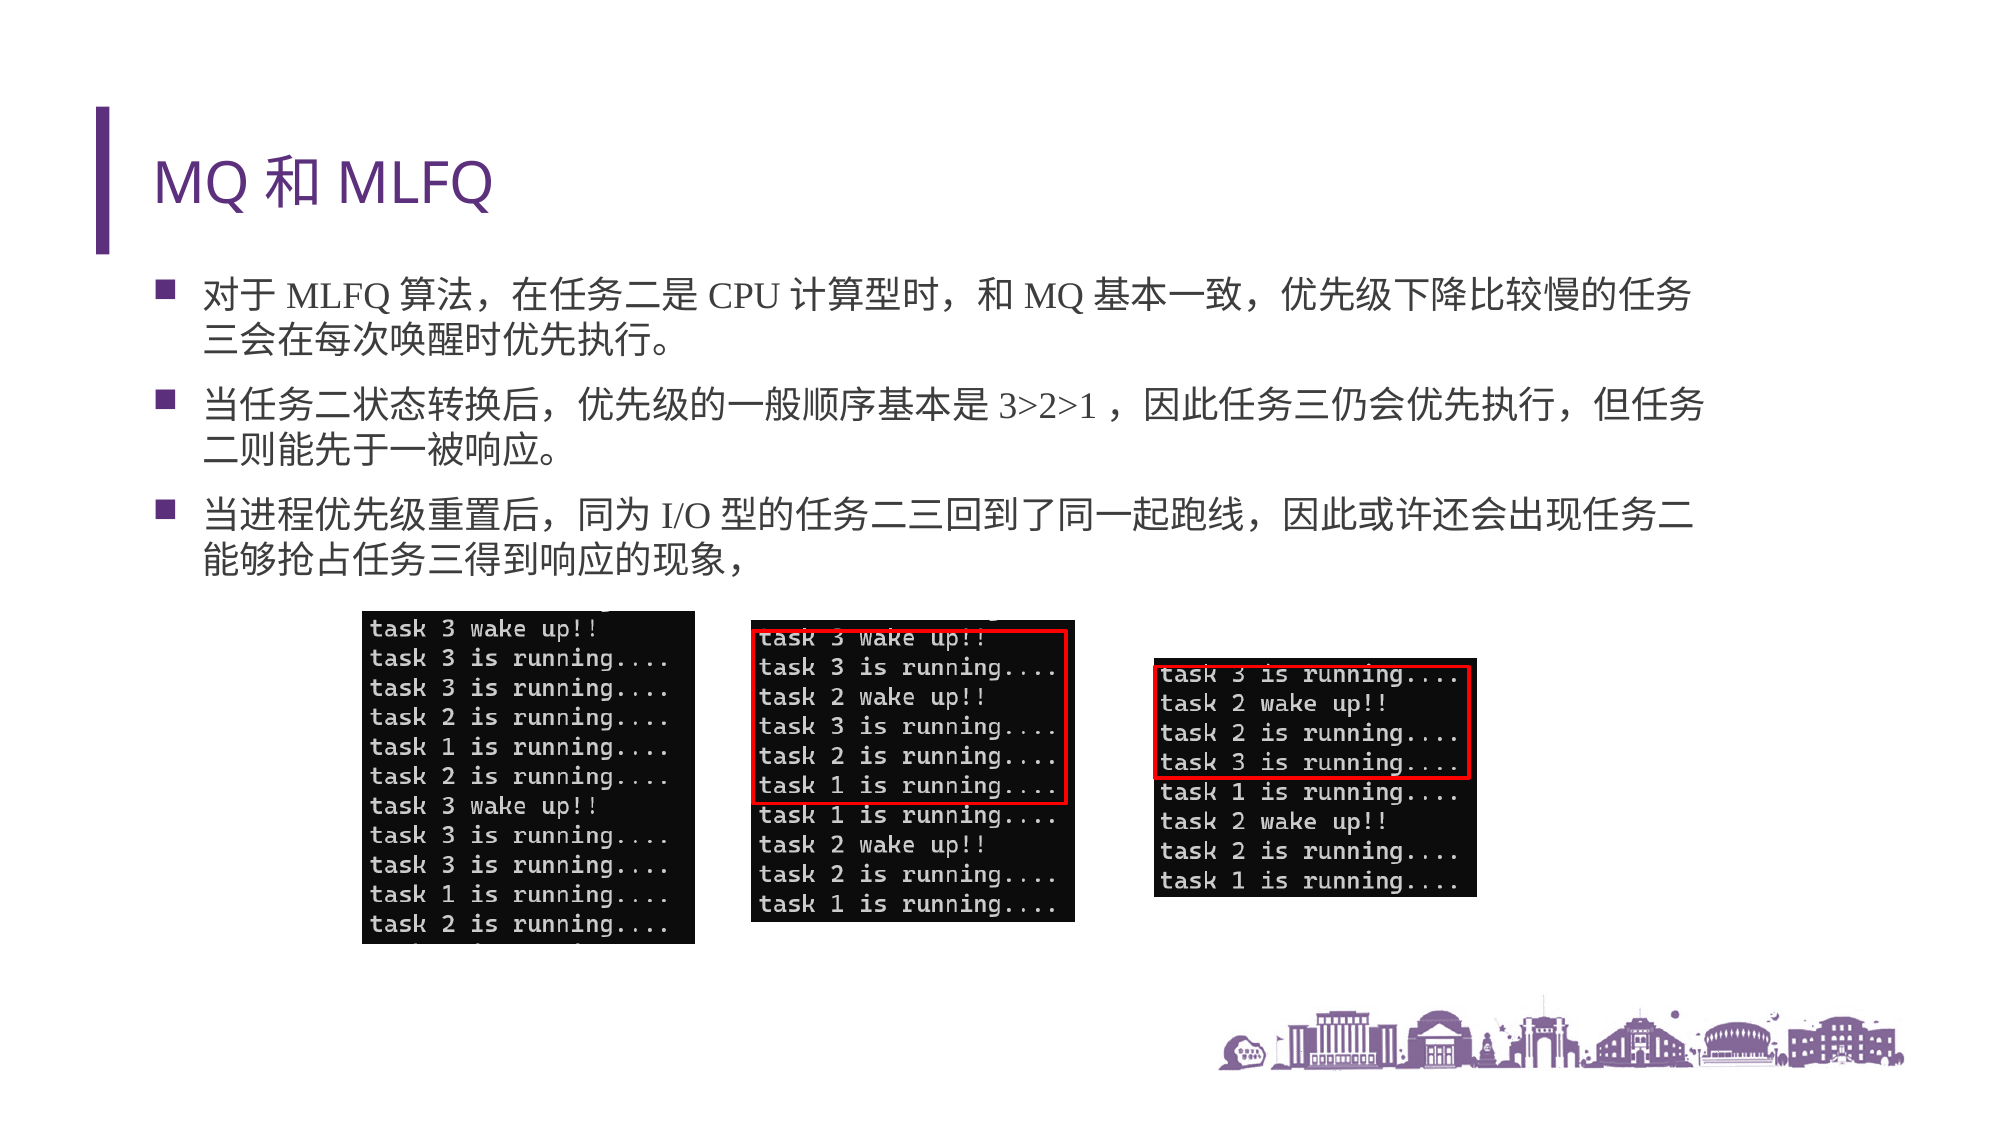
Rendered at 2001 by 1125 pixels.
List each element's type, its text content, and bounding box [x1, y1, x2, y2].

picture [361, 611, 696, 945]
picture [751, 619, 1076, 922]
title MQ和MLFQ [137, 97, 1863, 264]
list 对于MLFQ算法，在任务二是CPU计算型时，和MQ基本一致，优先级下降比较慢的任务三会在每次唤醒时优先执行。 当任务二状态转换后，优先级的一般顺序基本是3>2>1，因此任务三仍会优先执行，但任务二则能先于一被响应。 当进程优先级重置后，同为I/O型的任务二三回到了同一起跑线，因此或许还会出现任务二能够抢占任务三得到响应的现象， [137, 264, 1731, 897]
picture [1154, 658, 1477, 898]
